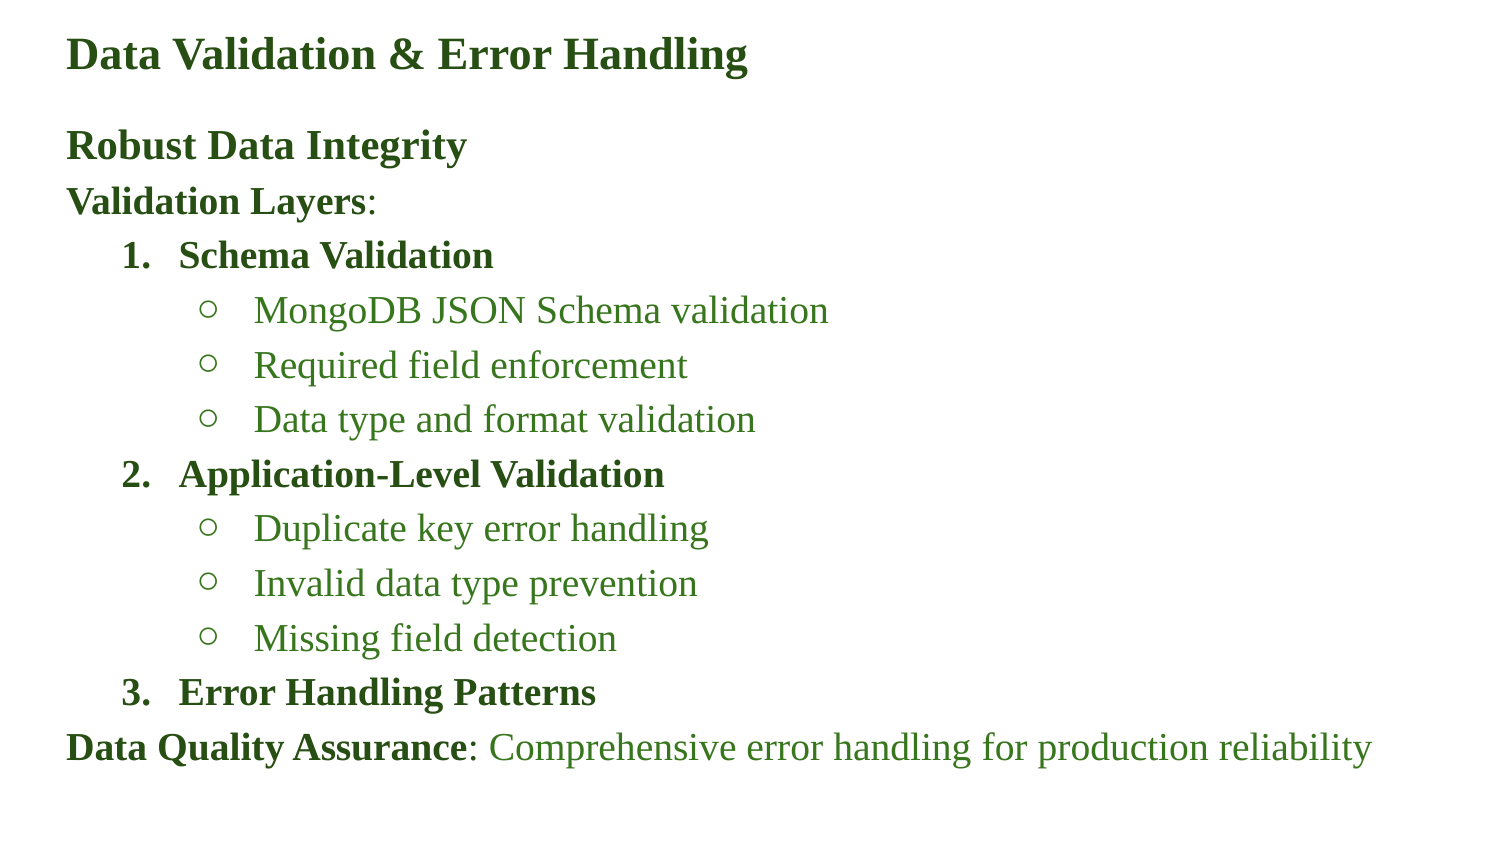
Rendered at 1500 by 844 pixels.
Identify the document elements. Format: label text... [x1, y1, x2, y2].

list Robust Data Integrity Validation Layers: Schema Validation MongoDB JSON Schema validation Required field enforcement Data type and format validation Application-Level Validation Duplicate key error handling Invalid data type prevention Missing field detection Error Handling Patterns Data Quality Assurance: Comprehensive error handling for production reliability [51, 93, 1449, 805]
title Data Validation & Error Handling [51, 0, 1449, 93]
